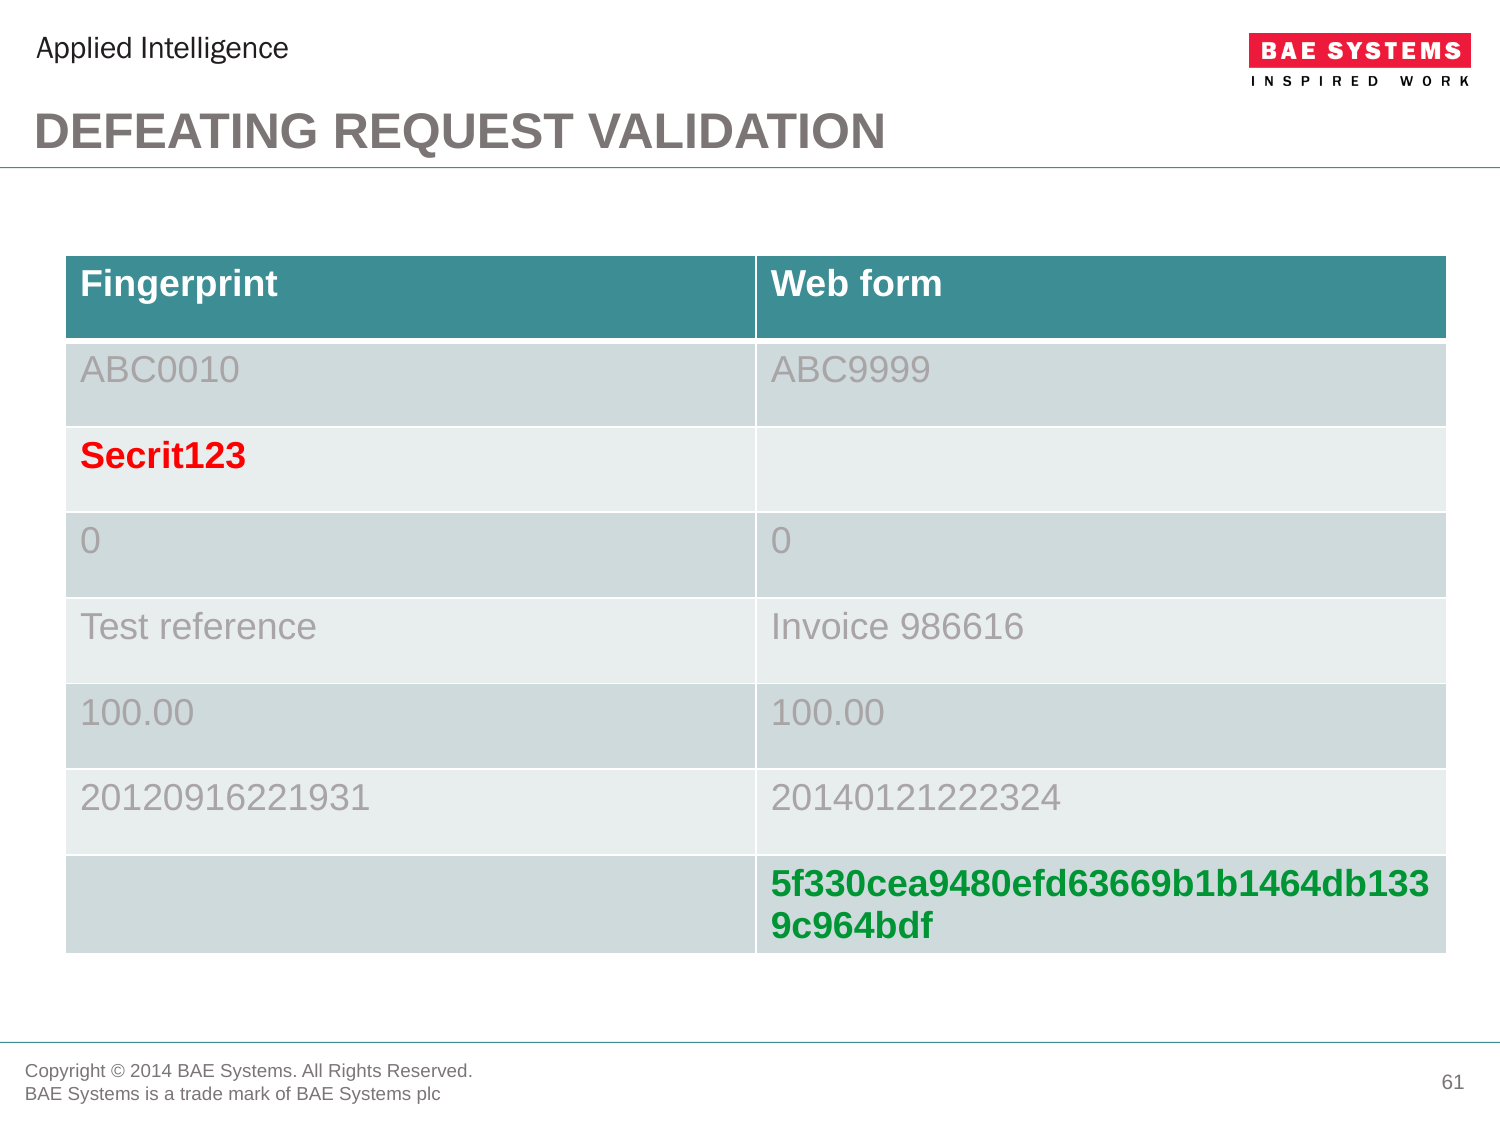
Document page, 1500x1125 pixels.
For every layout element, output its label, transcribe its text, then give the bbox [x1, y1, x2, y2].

table_cell [757, 428, 1446, 511]
table_cell 20120916221931 [66, 770, 755, 854]
picture [1249, 33, 1471, 86]
table_cell Test reference [66, 599, 755, 683]
title Defeating request validation [19, 79, 1428, 167]
table_cell 0 [757, 513, 1446, 597]
table_cell ABC0010 [66, 344, 755, 426]
table_cell 100.00 [66, 684, 755, 768]
table_header Web form [757, 256, 1446, 338]
table_cell 100.00 [757, 684, 1446, 768]
table_cell 5f330cea9480efd63669b1b1464db1339c964bdf [757, 856, 1446, 953]
table_cell 0 [66, 513, 755, 597]
table_cell 20140121222324 [757, 770, 1446, 854]
table_cell Secrit123 [66, 428, 755, 511]
table_cell [66, 856, 755, 953]
table_cell Invoice 986616 [757, 599, 1446, 683]
table_cell ABC9999 [757, 344, 1446, 426]
table_header Fingerprint [66, 256, 755, 338]
